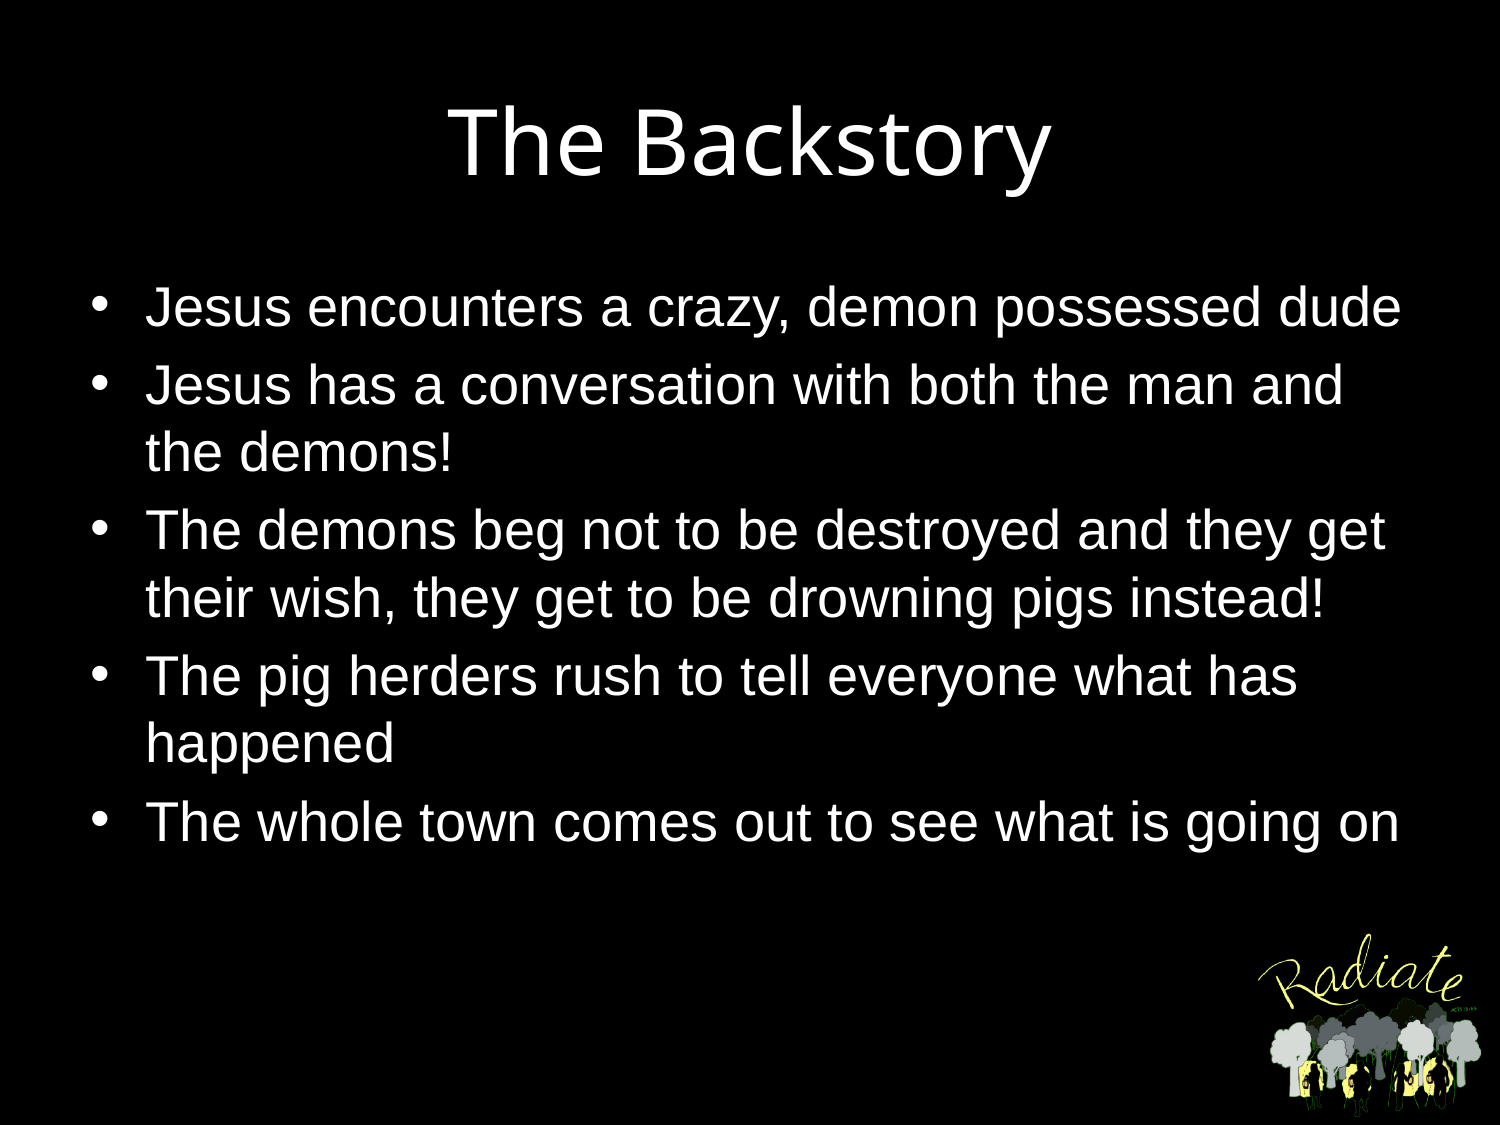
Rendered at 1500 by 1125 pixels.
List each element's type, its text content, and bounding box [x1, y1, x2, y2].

picture [1252, 924, 1488, 1125]
list Jesus encounters a crazy, demon possessed dude Jesus has a conversation with both the man and the demons! The demons beg not to be destroyed and they get their wish, they get to be drowning pigs instead! The pig herders rush to tell everyone what has happened The whole town comes out to see what is going on [75, 262, 1425, 950]
title The Backstory [75, 45, 1425, 233]
